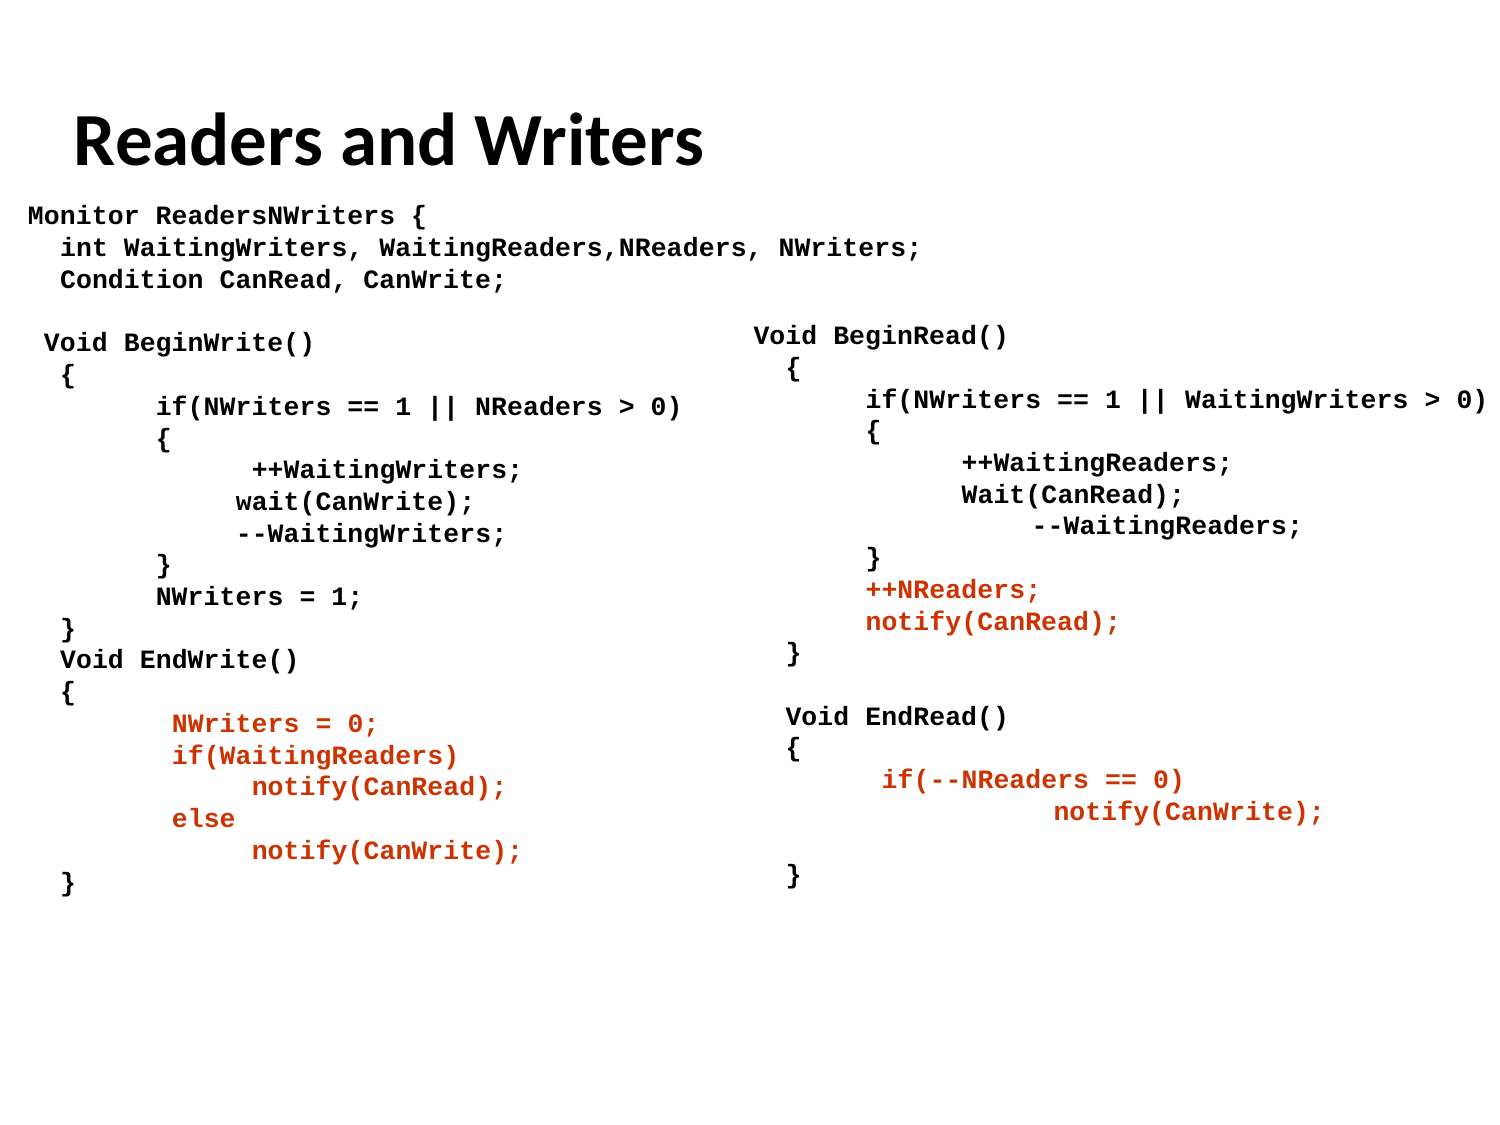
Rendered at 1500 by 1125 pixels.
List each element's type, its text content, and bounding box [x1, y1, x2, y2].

text_box Monitor ReadersNWriters { int WaitingWriters, WaitingReaders,NReaders, NWriters; Condition CanRead, CanWrite; Void BeginWrite() { if(NWriters == 1 || NReaders > 0) { ++WaitingWriters; wait(CanWrite); --WaitingWriters; } NWriters = 1; } Void EndWrite() { NWriters = 0; if(WaitingReaders) notify(CanRead); else notify(CanWrite); } [12, 191, 1057, 904]
text_box Void BeginRead() { if(NWriters == 1 || WaitingWriters > 0) { ++WaitingReaders; Wait(CanRead); --WaitingReaders; } ++NReaders; notify(CanRead); } Void EndRead() { if(--NReaders == 0) notify(CanWrite); } [738, 278, 1500, 929]
title Readers and Writers [58, 72, 1305, 199]
